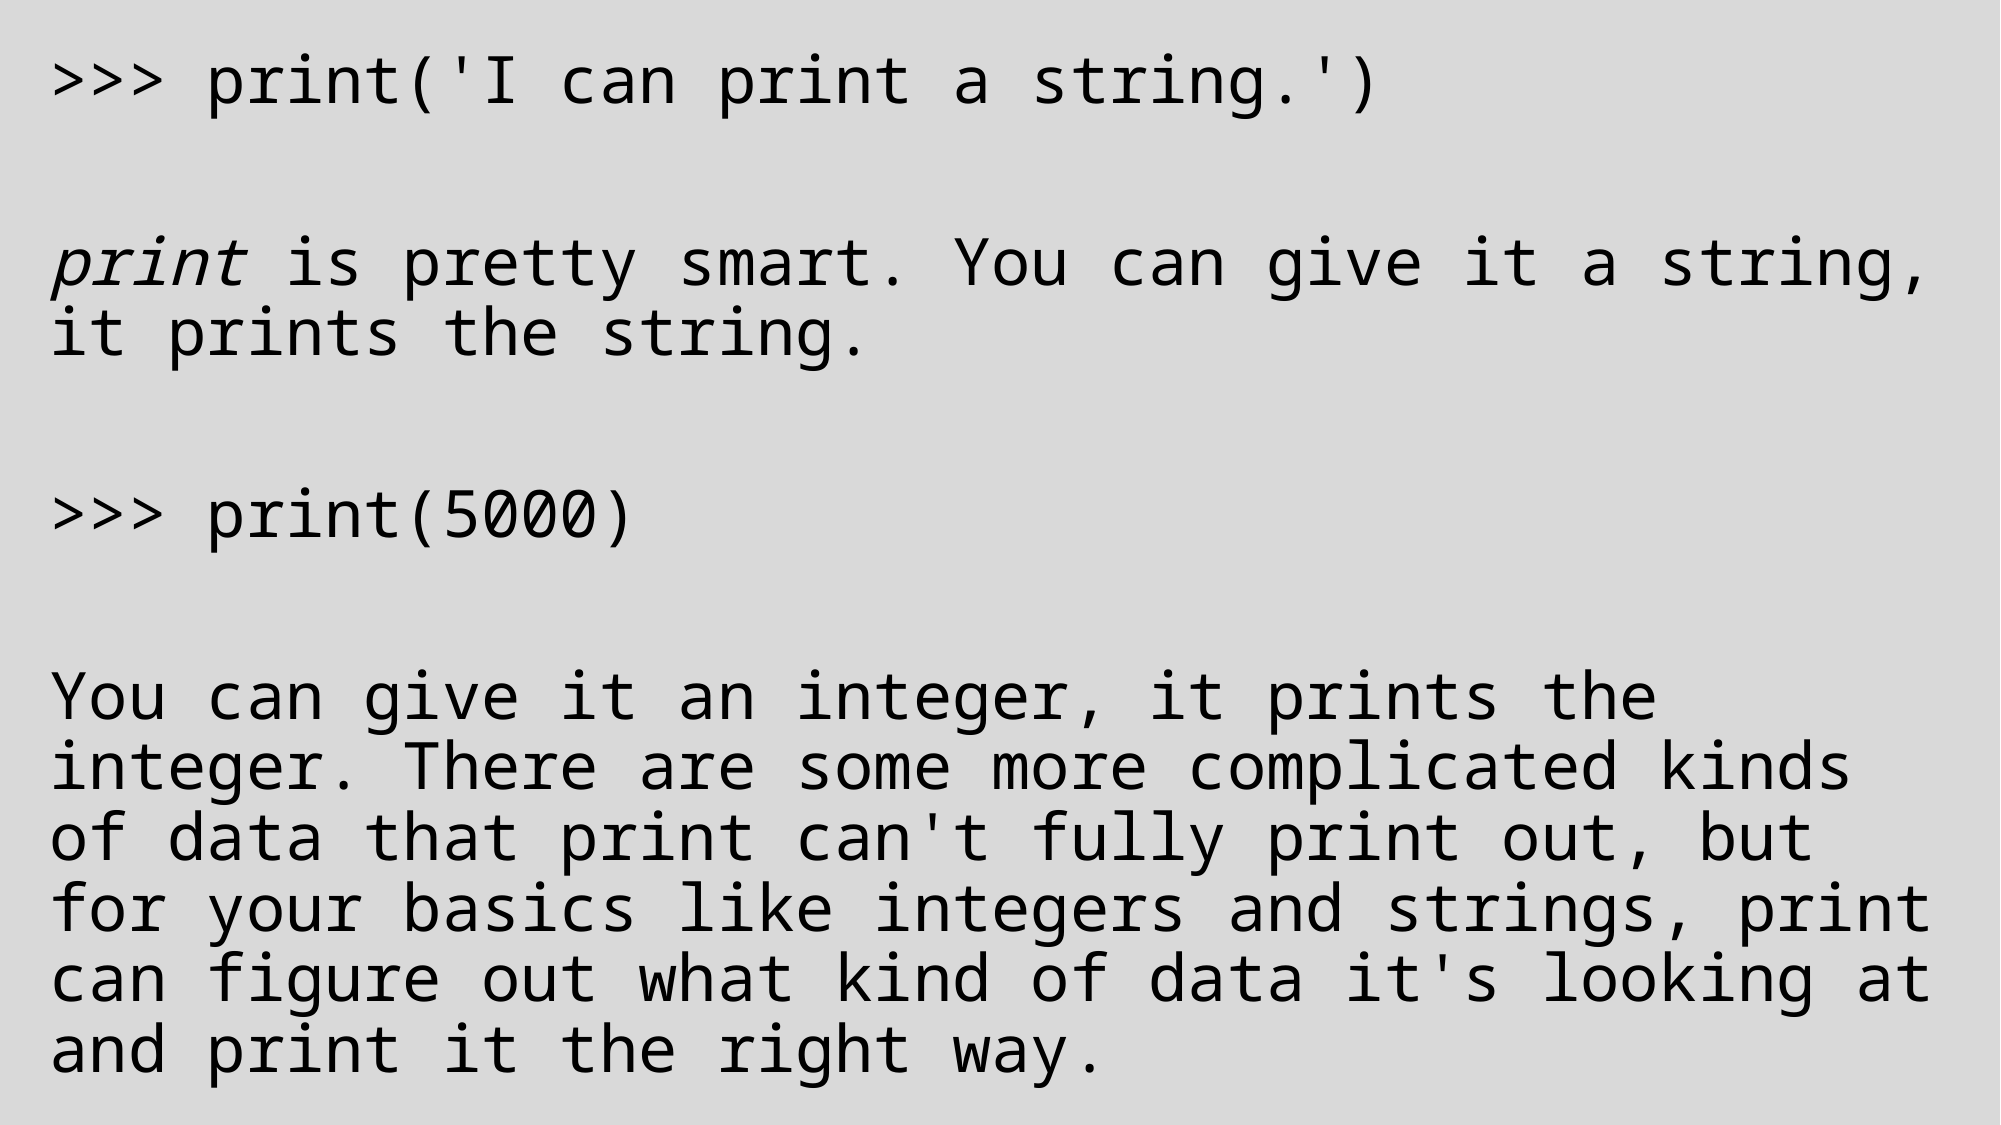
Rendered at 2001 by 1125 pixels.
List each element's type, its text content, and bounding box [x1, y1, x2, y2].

list >>> print('I can print a string.') print is pretty smart. You can give it a string, it prints the string. >>> print(5000) You can give it an integer, it prints the integer. There are some more complicated kinds of data that print can't fully print out, but for your basics like integers and strings, print can figure out what kind of data it's looking at and print it the right way. [34, 39, 1972, 1103]
